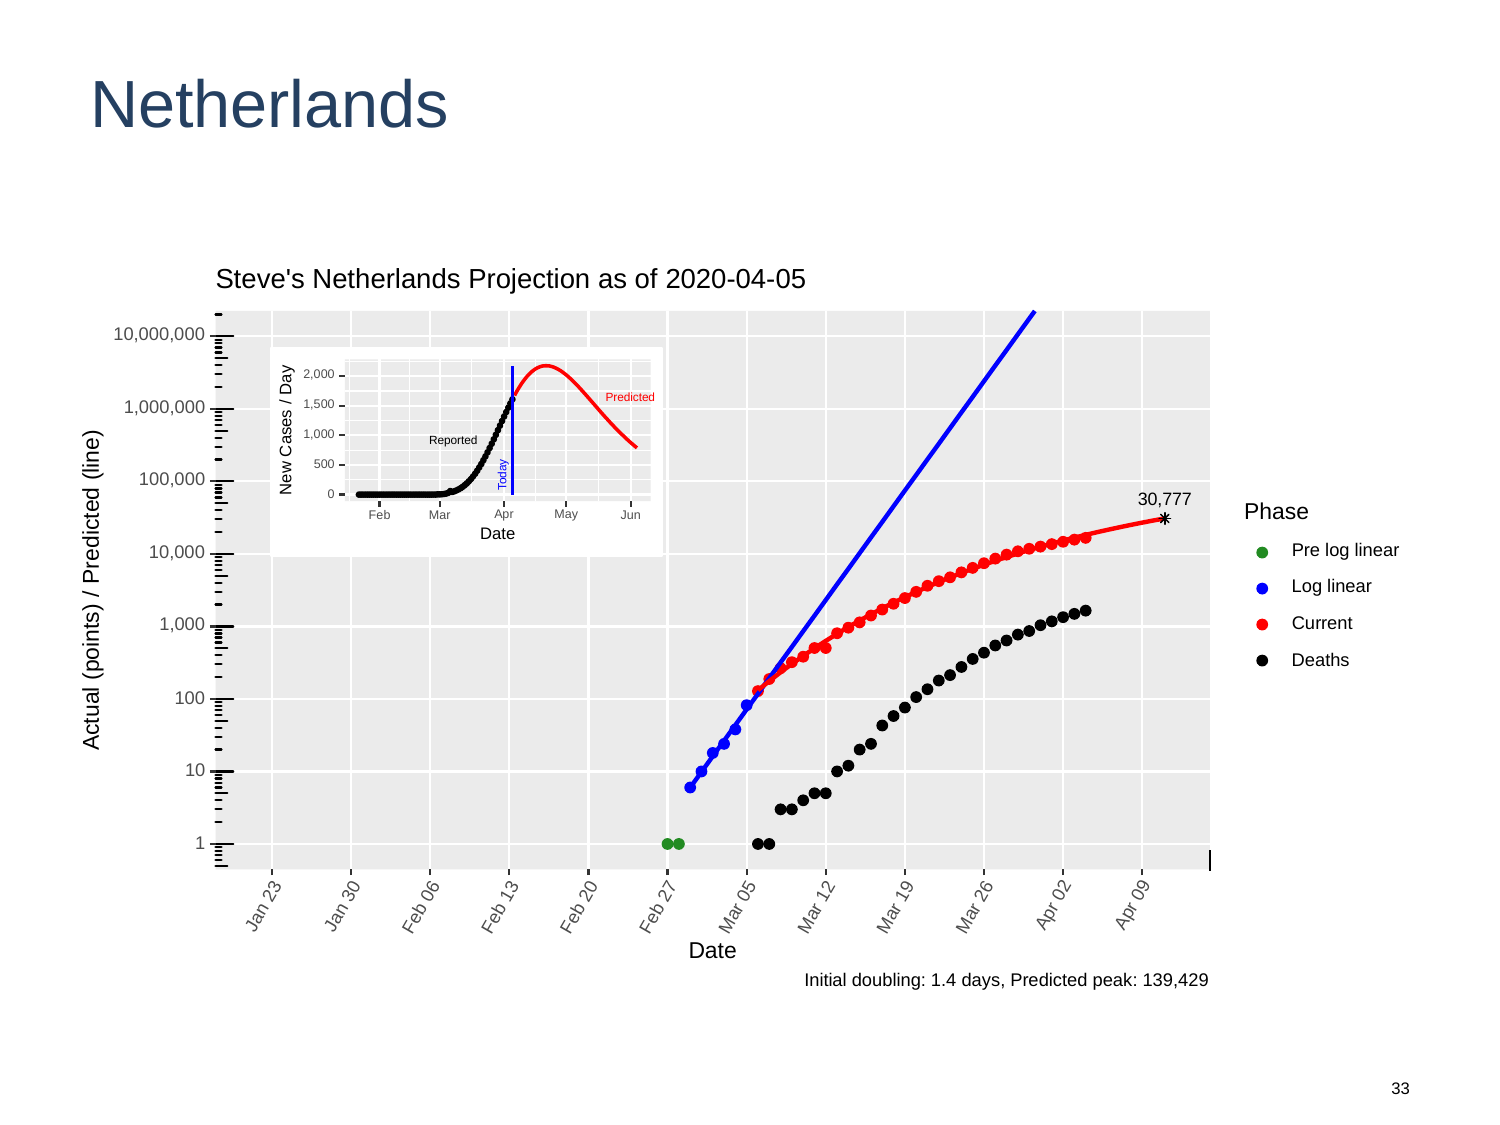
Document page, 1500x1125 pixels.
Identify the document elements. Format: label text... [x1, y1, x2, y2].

title Netherlands [75, 7, 1425, 195]
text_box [74, 262, 1426, 1006]
slide_number 33 [1306, 1057, 1425, 1118]
